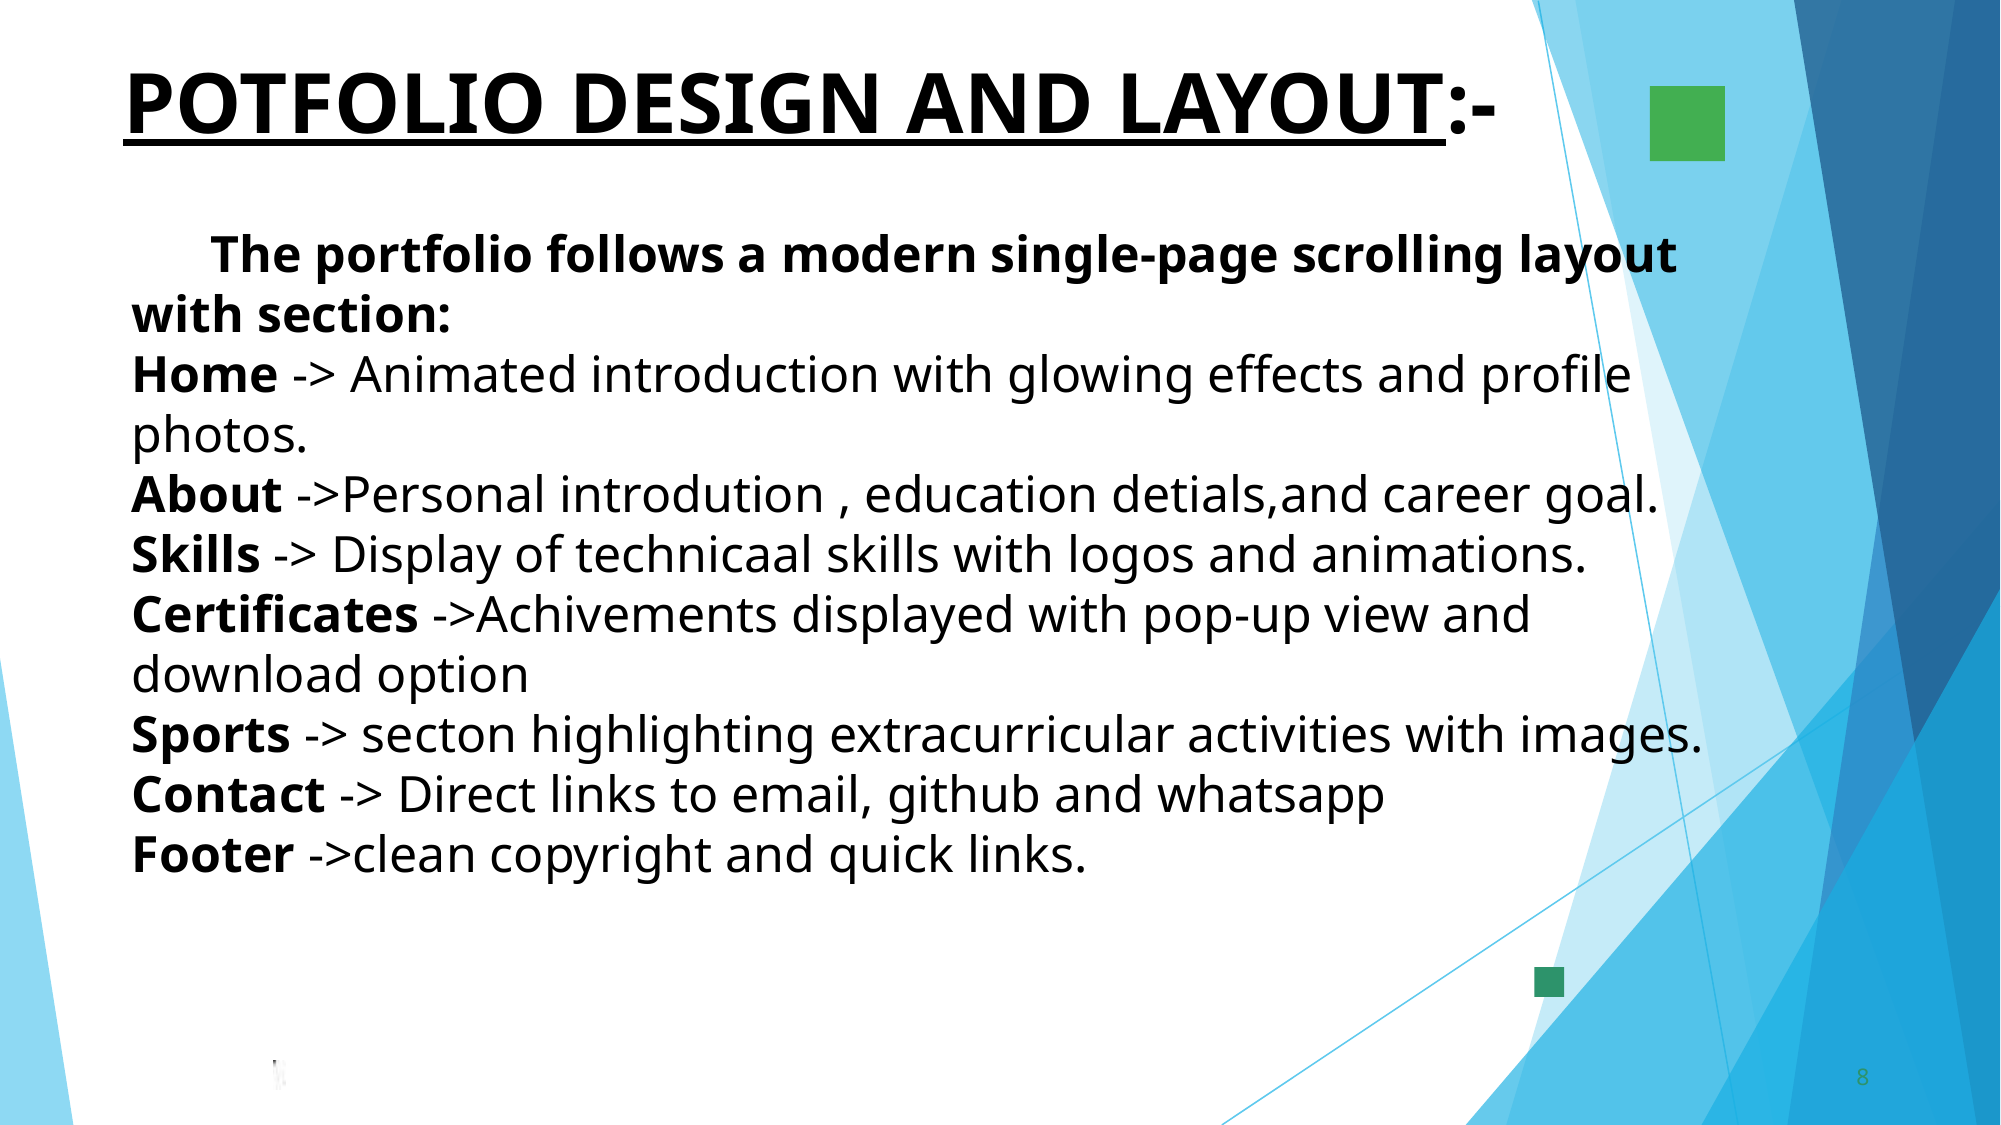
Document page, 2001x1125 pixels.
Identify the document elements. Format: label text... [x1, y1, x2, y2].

text_box [1849, 1061, 1888, 1095]
text_box POTFOLIO DESIGN AND LAYOUT:- [121, 47, 1564, 215]
picture [273, 1060, 287, 1091]
text_box [1649, 86, 1725, 162]
text_box The portfolio follows a modern single-page scrolling layout with section: Home -> Animated introduction with glowing effects and profile photos. About ->Personal introdution , education detials,and career goal. Skills -> Display of technicaal skills with logos and animations. Certificates ->Achivements displayed with pop-up view and download option Sports -> secton highlighting extracurricular activities with images. Contact -> Direct links to email, github and whatsapp Footer ->clean copyright and quick links. [117, 215, 1775, 1010]
